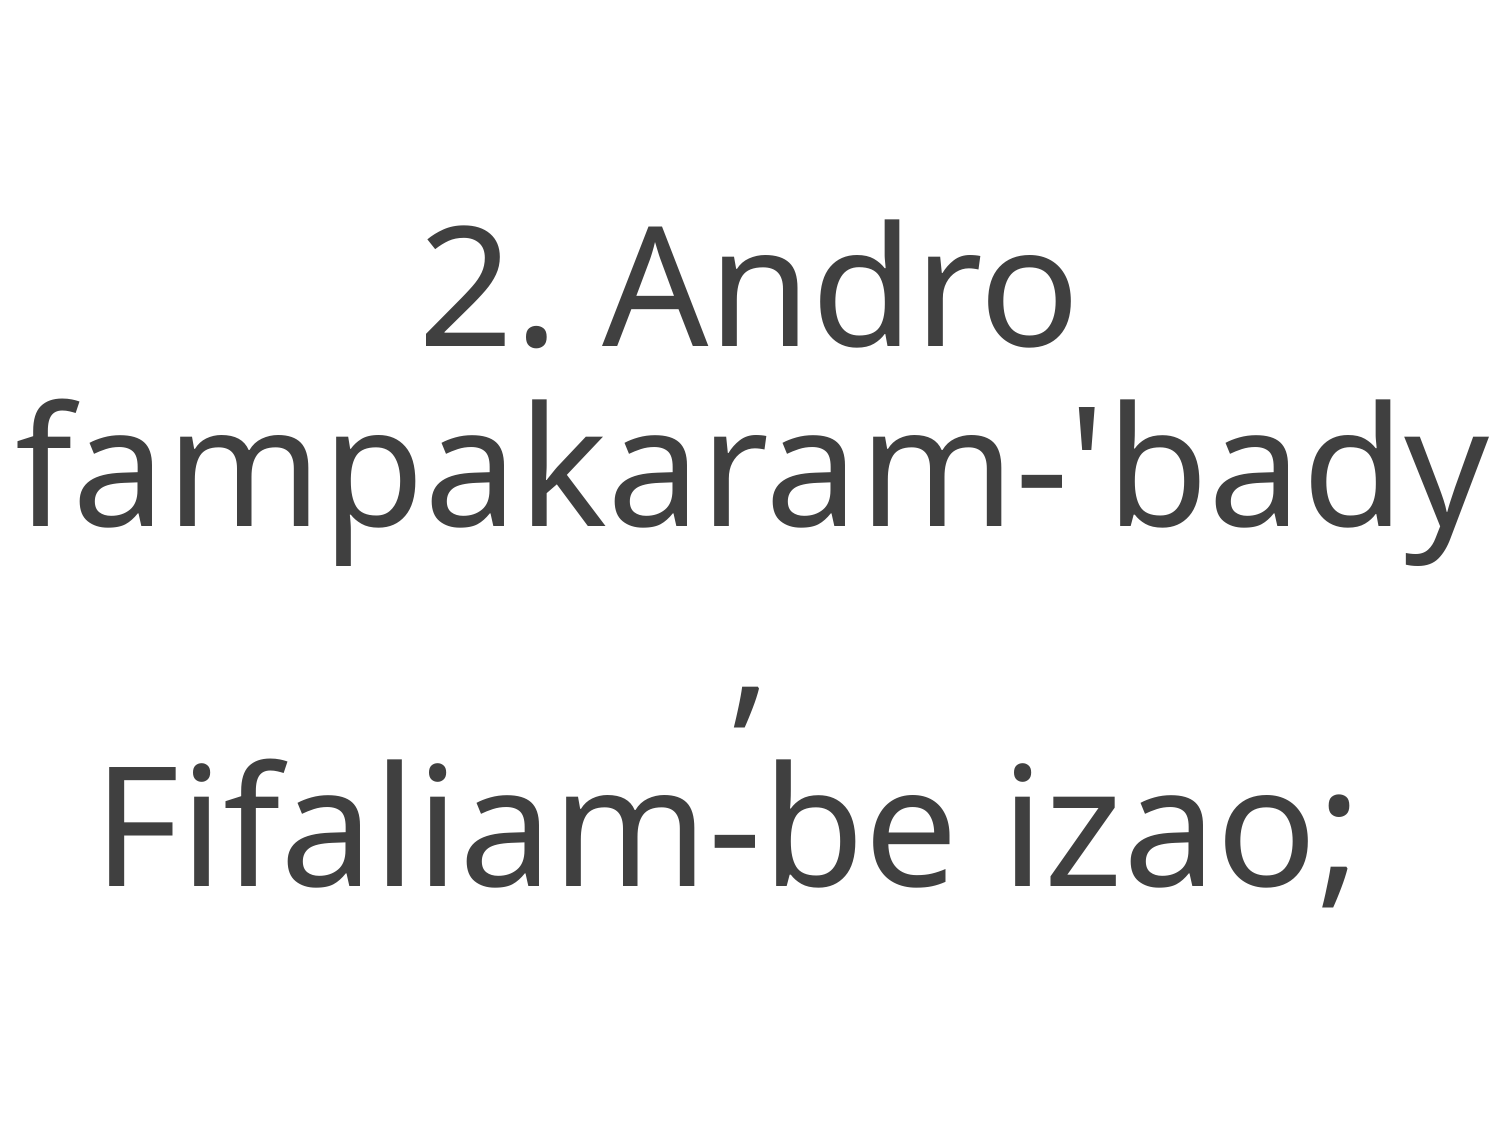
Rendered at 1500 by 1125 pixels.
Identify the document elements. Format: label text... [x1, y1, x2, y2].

title 2. Andro fampakaram-'bady, Fifaliam-be izao; [0, 453, 1500, 672]
